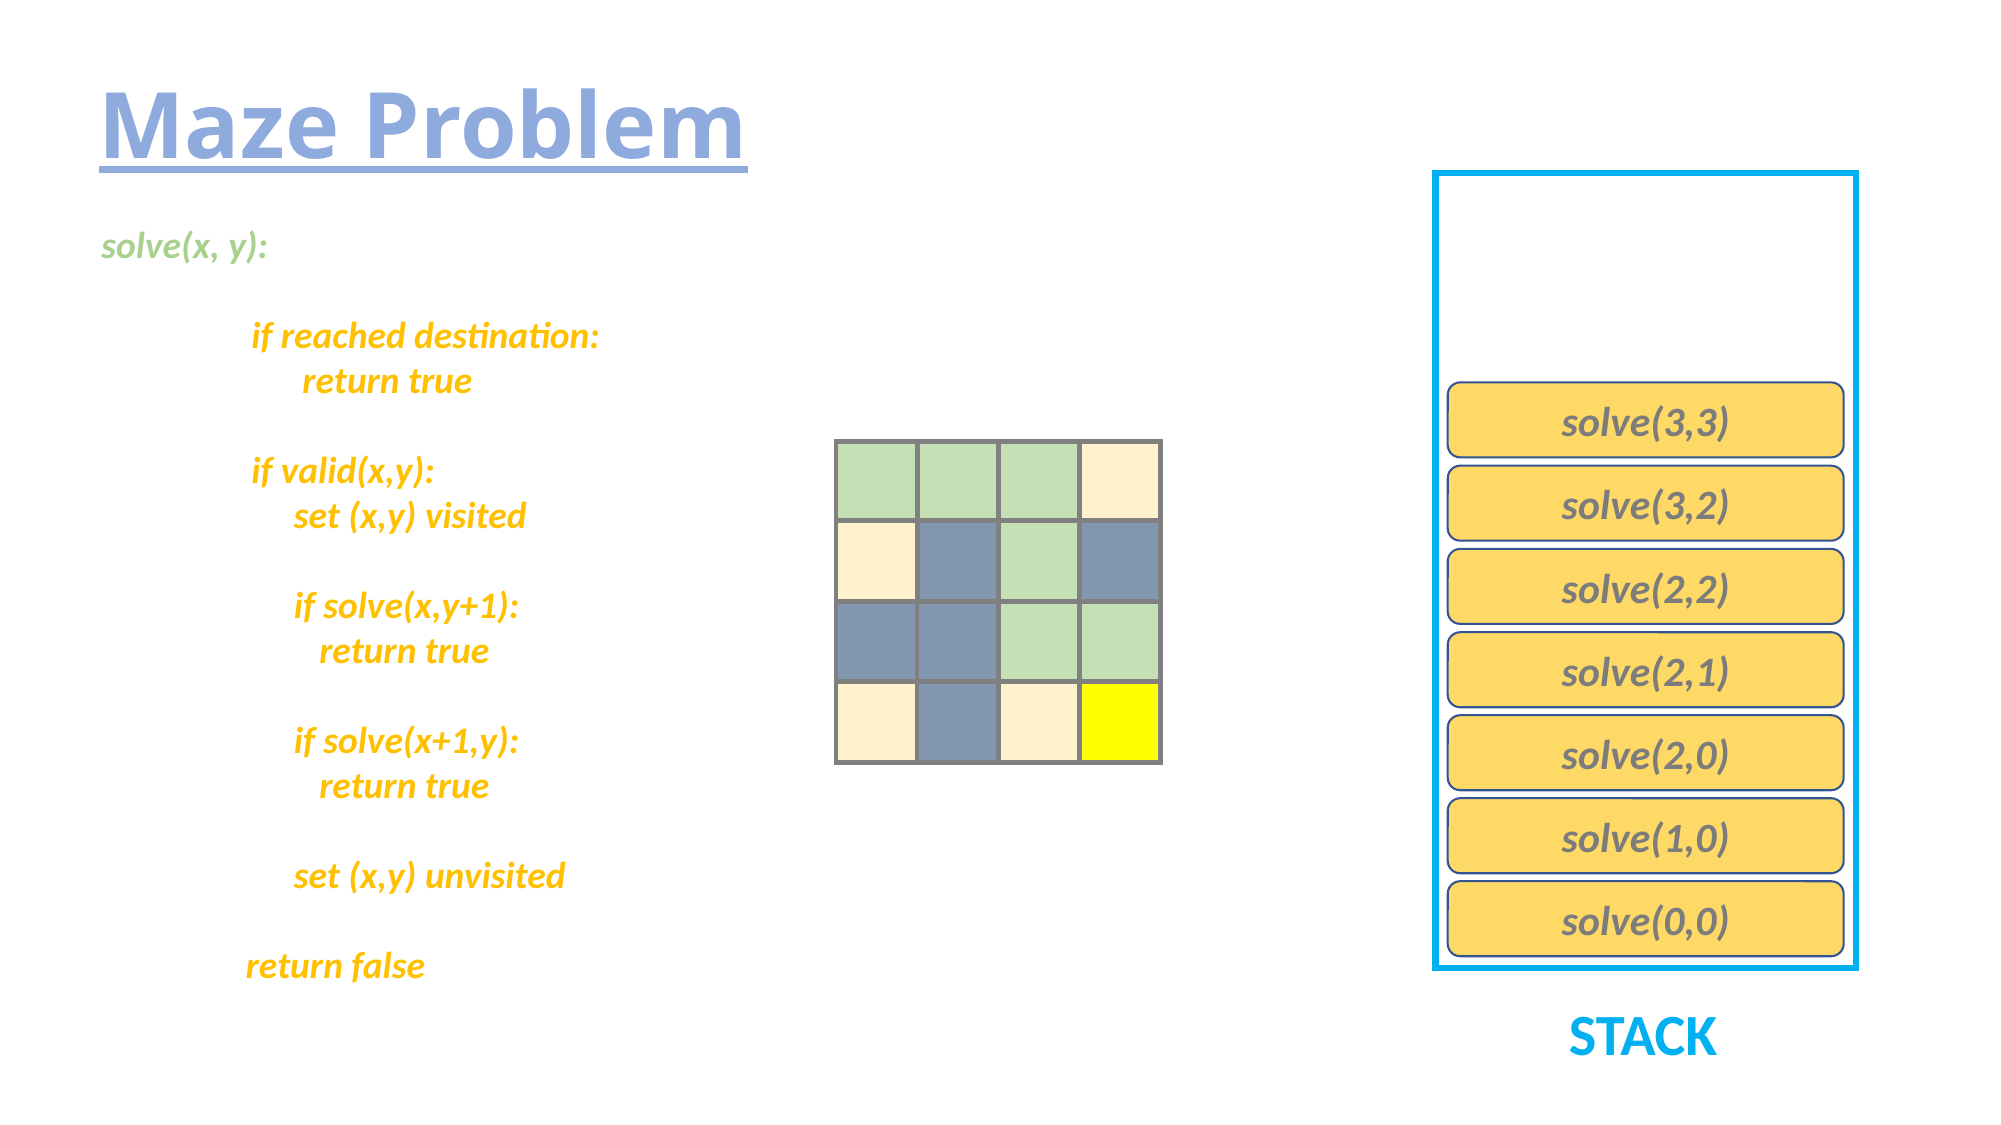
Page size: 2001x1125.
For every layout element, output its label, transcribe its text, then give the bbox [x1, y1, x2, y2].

text_box [835, 680, 916, 763]
text_box [916, 680, 997, 763]
text_box solve(1,0) [1446, 797, 1845, 875]
title Maze Problem [83, 20, 1809, 238]
text_box [916, 520, 997, 601]
text_box solve(3,2) [1446, 464, 1845, 542]
text_box [835, 520, 916, 601]
text_box [1078, 520, 1162, 601]
text_box solve(3,3) [1446, 381, 1845, 459]
text_box [916, 601, 997, 680]
text_box solve(2,0) [1446, 714, 1845, 792]
text_box solve(0,0) [1446, 880, 1845, 958]
text_box [835, 601, 916, 680]
text_box [997, 520, 1078, 601]
text_box [835, 440, 916, 520]
text_box solve(2,1) [1446, 631, 1845, 709]
text_box solve(2,2) [1446, 547, 1845, 625]
text_box [997, 601, 1078, 680]
text_box [1078, 440, 1162, 520]
text_box [1435, 172, 1857, 969]
text_box STACK [1554, 989, 1738, 1074]
text_box solve(x, y): if reached destination: return true if valid(x,y): set (x,y) visited if solve(x,y+1): return true if solve(x+1,y): return true set (x,y) unvisited return false [86, 213, 616, 1039]
text_box [1078, 680, 1162, 763]
text_box [997, 440, 1078, 520]
text_box [916, 440, 997, 520]
text_box [997, 680, 1078, 763]
text_box [1078, 601, 1162, 680]
